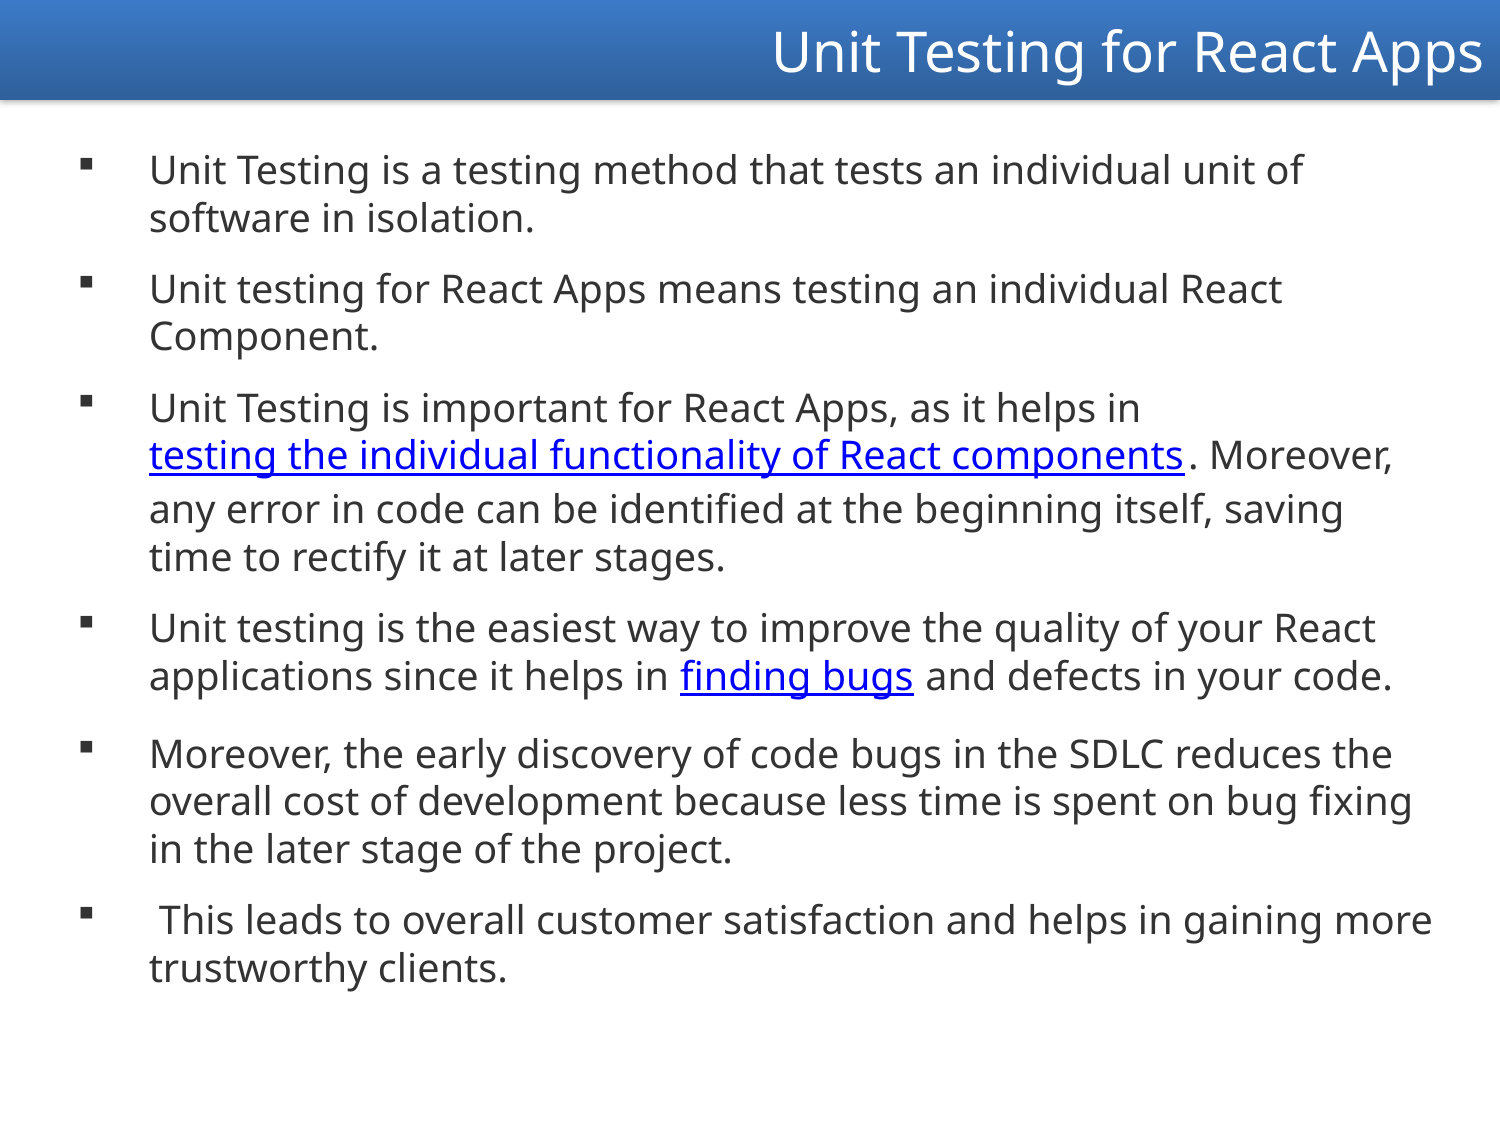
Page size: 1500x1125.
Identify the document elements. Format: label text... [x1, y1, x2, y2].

text_box Unit Testing for React Apps [0, 0, 1500, 100]
text_box Unit Testing is a testing method that tests an individual unit of software in isolation. Unit testing for React Apps means testing an individual React Component. Unit Testing is important for React Apps, as it helps in testing the individual functionality of React components. Moreover, any error in code can be identified at the beginning itself, saving time to rectify it at later stages. Unit testing is the easiest way to improve the quality of your React applications since it helps in finding bugs and defects in your code. Moreover, the early discovery of code bugs in the SDLC reduces the overall cost of development because less time is spent on bug fixing in the later stage of the project. This leads to overall customer satisfaction and helps in gaining more trustworthy clients. [62, 137, 1450, 1013]
